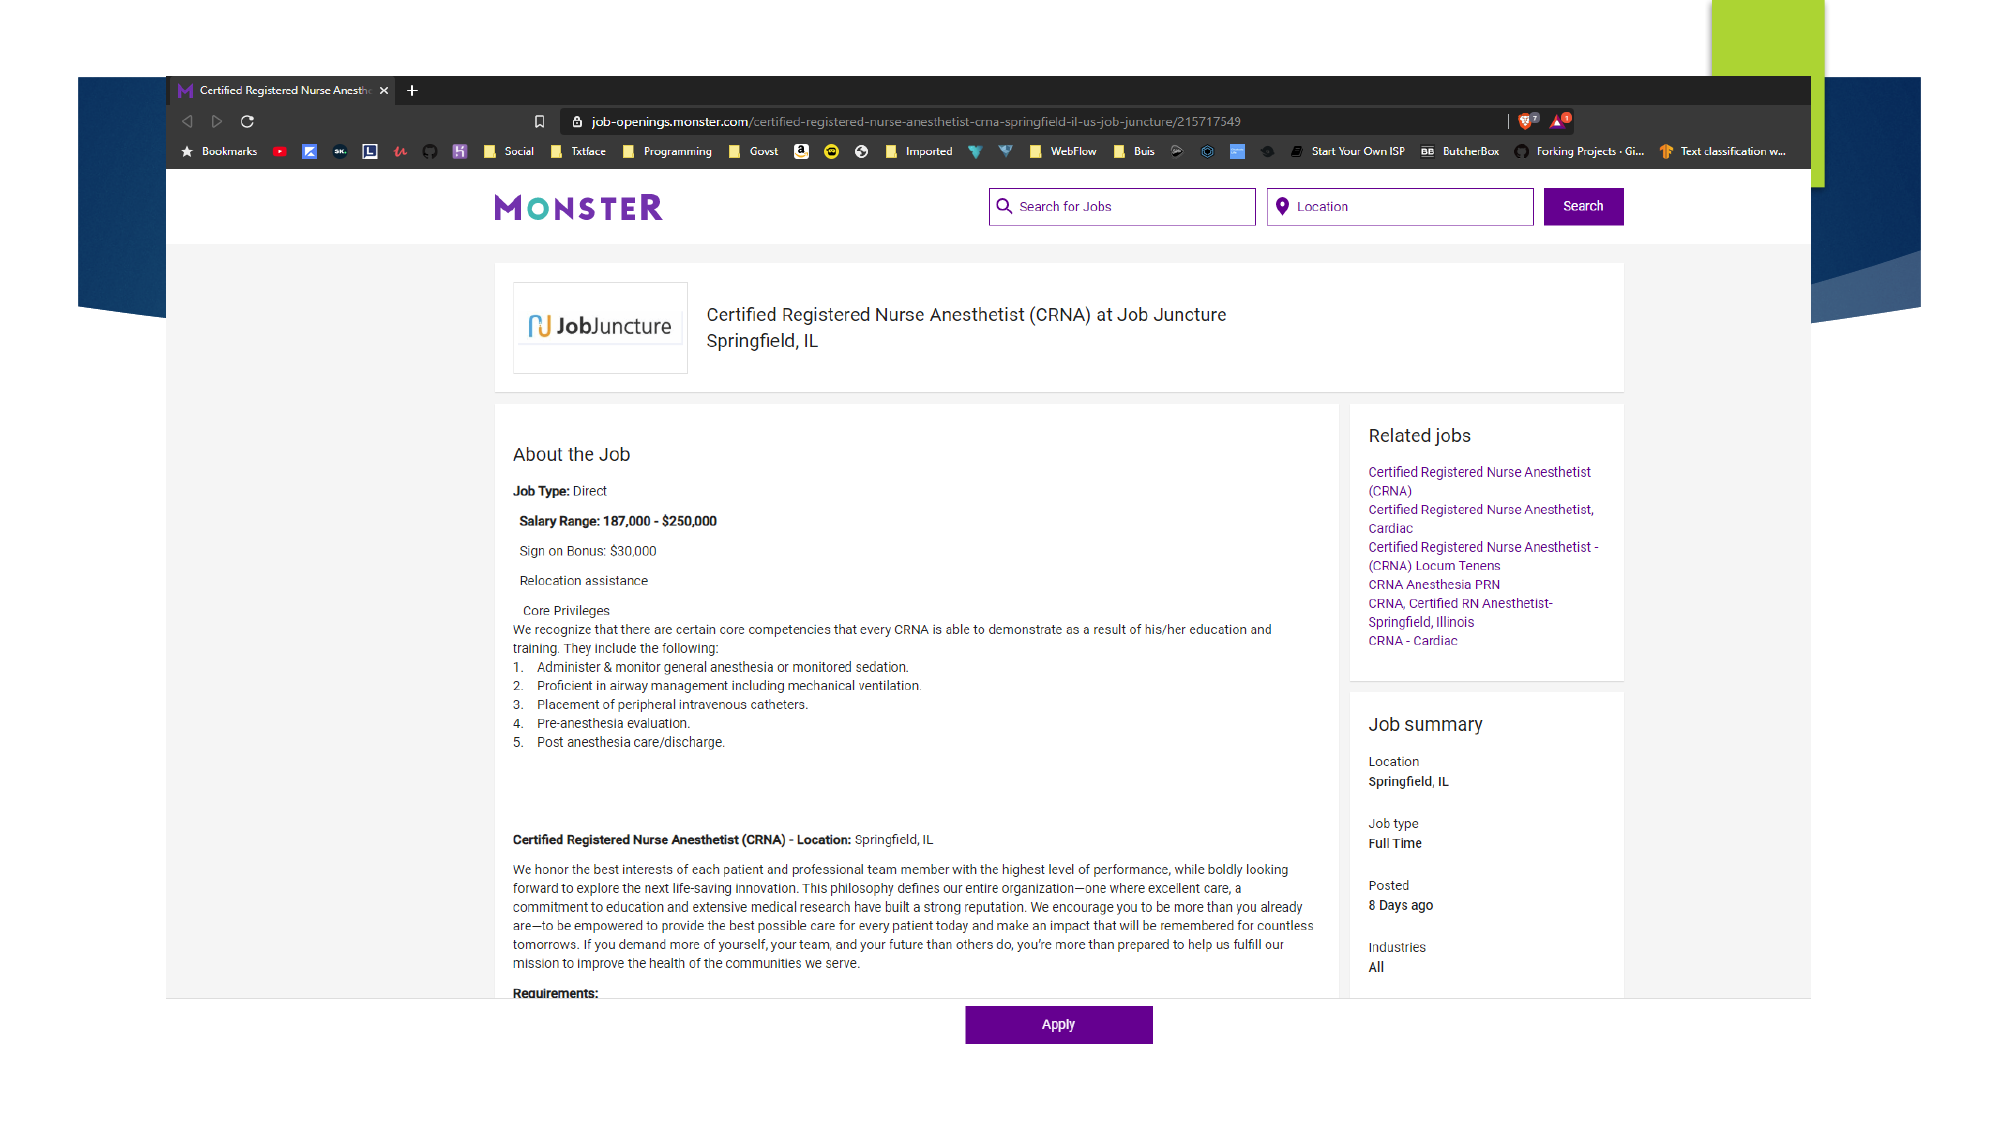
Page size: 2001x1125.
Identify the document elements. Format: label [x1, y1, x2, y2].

picture [166, 75, 1811, 1050]
